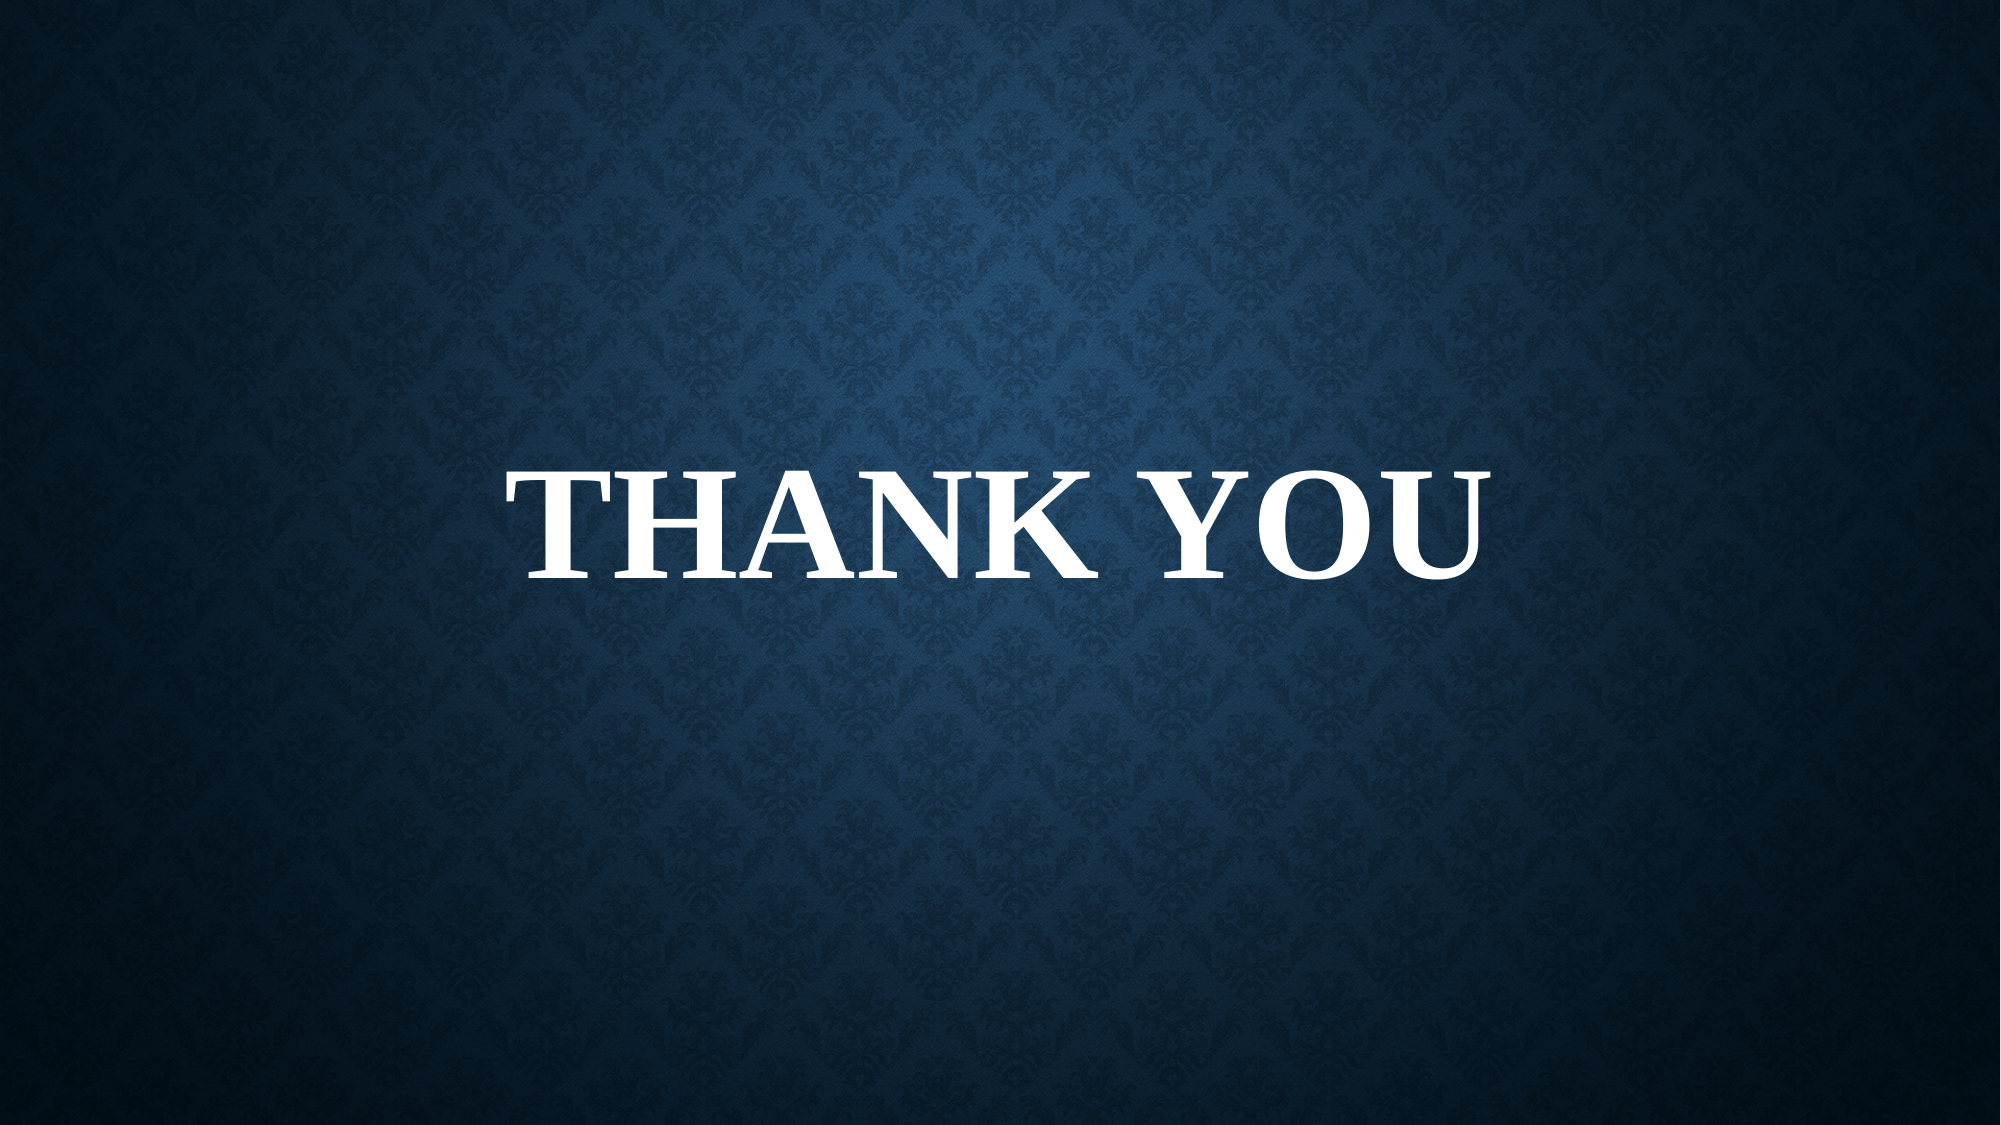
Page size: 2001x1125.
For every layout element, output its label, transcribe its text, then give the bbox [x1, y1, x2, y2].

title Thank You [150, 417, 1850, 636]
